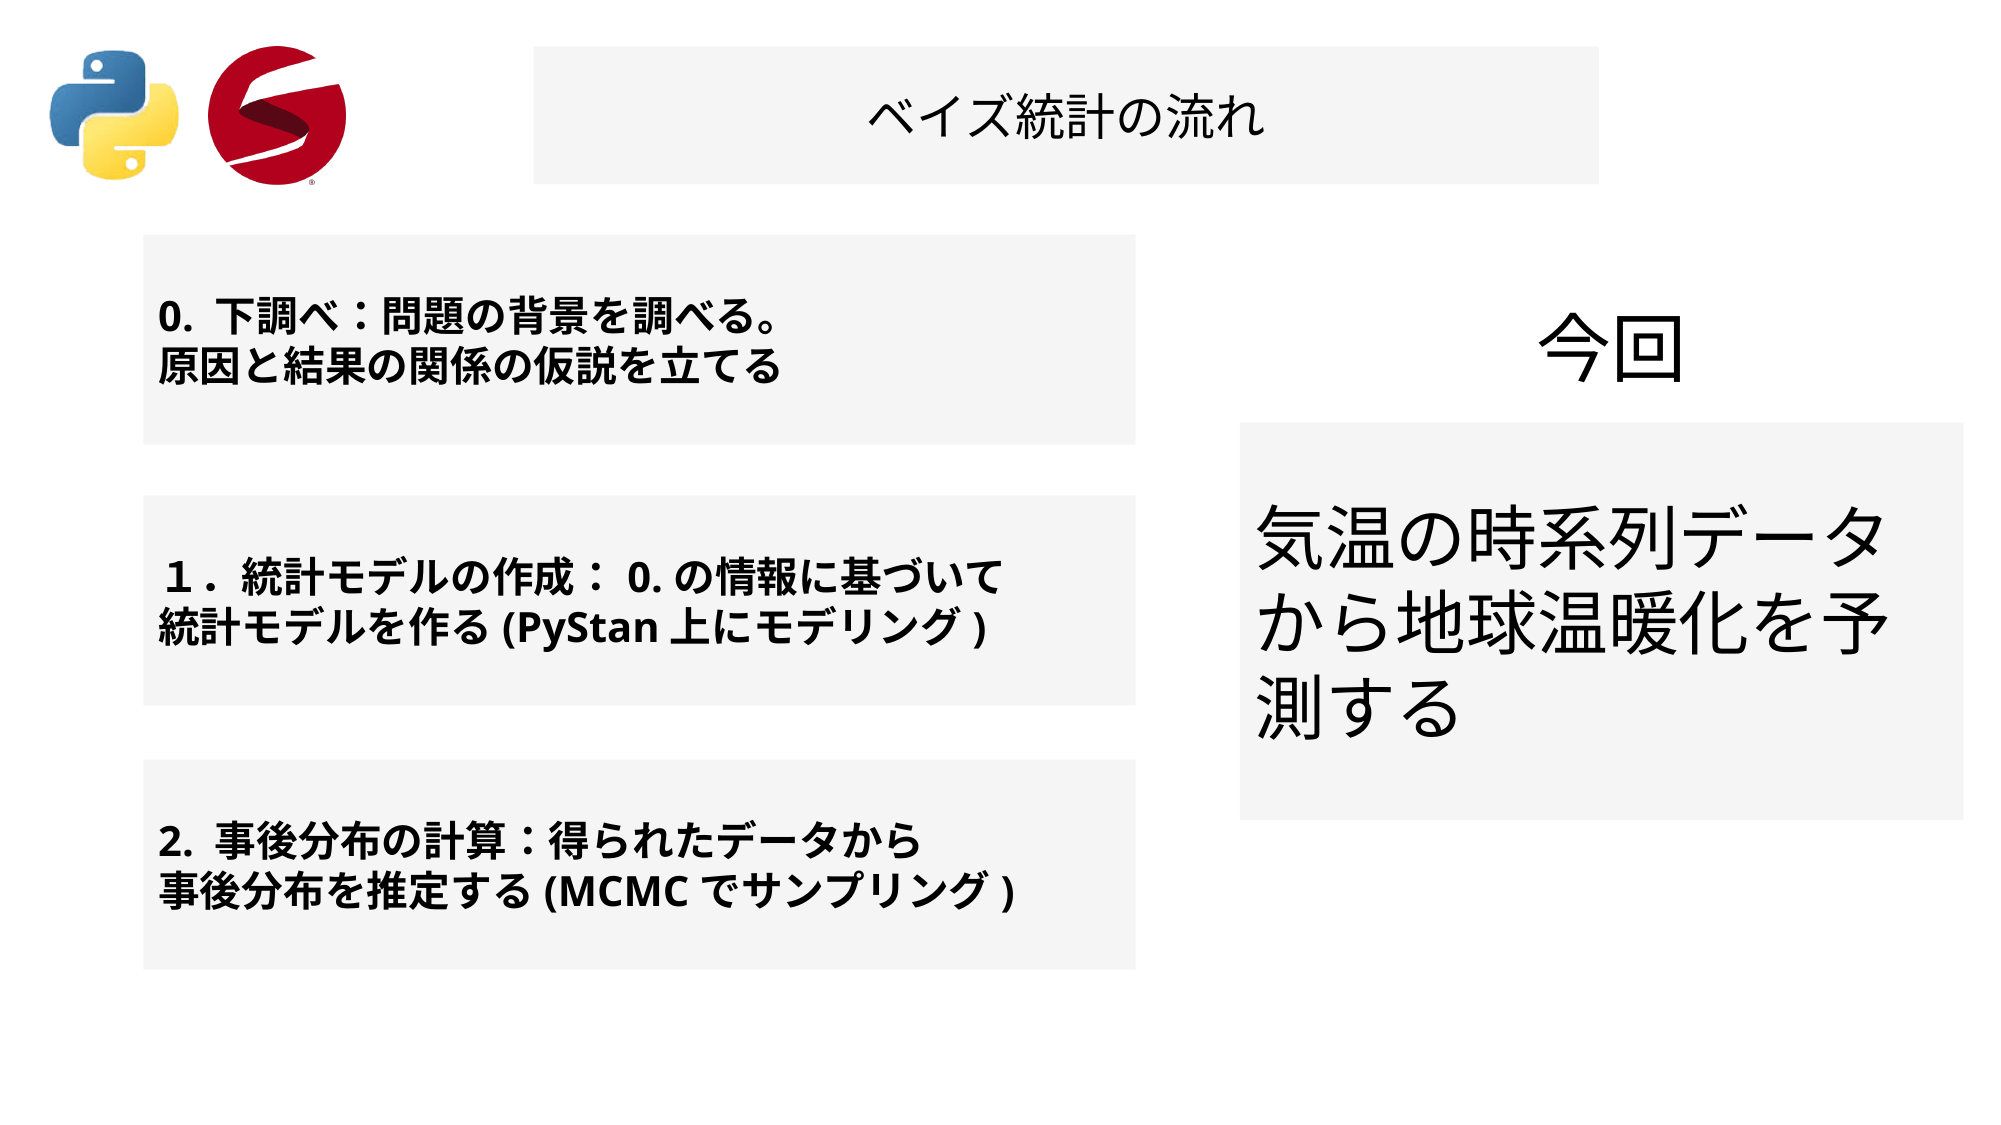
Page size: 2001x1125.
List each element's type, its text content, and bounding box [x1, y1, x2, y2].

picture [20, 21, 346, 210]
text_box 2. 事後分布の計算：得られたデータから 事後分布を推定する(MCMCでサンプリング) [143, 759, 1136, 970]
text_box １．統計モデルの作成：0.の情報に基づいて 統計モデルを作る(PyStan上にモデリング) [143, 495, 1136, 706]
text_box 0. 下調べ：問題の背景を調べる。 原因と結果の関係の仮説を立てる [143, 234, 1136, 445]
text_box 気温の時系列データから地球温暖化を予測する [1239, 422, 1964, 820]
text_box ベイズ統計の流れ [533, 46, 1599, 185]
text_box 今回 [1521, 294, 1702, 400]
